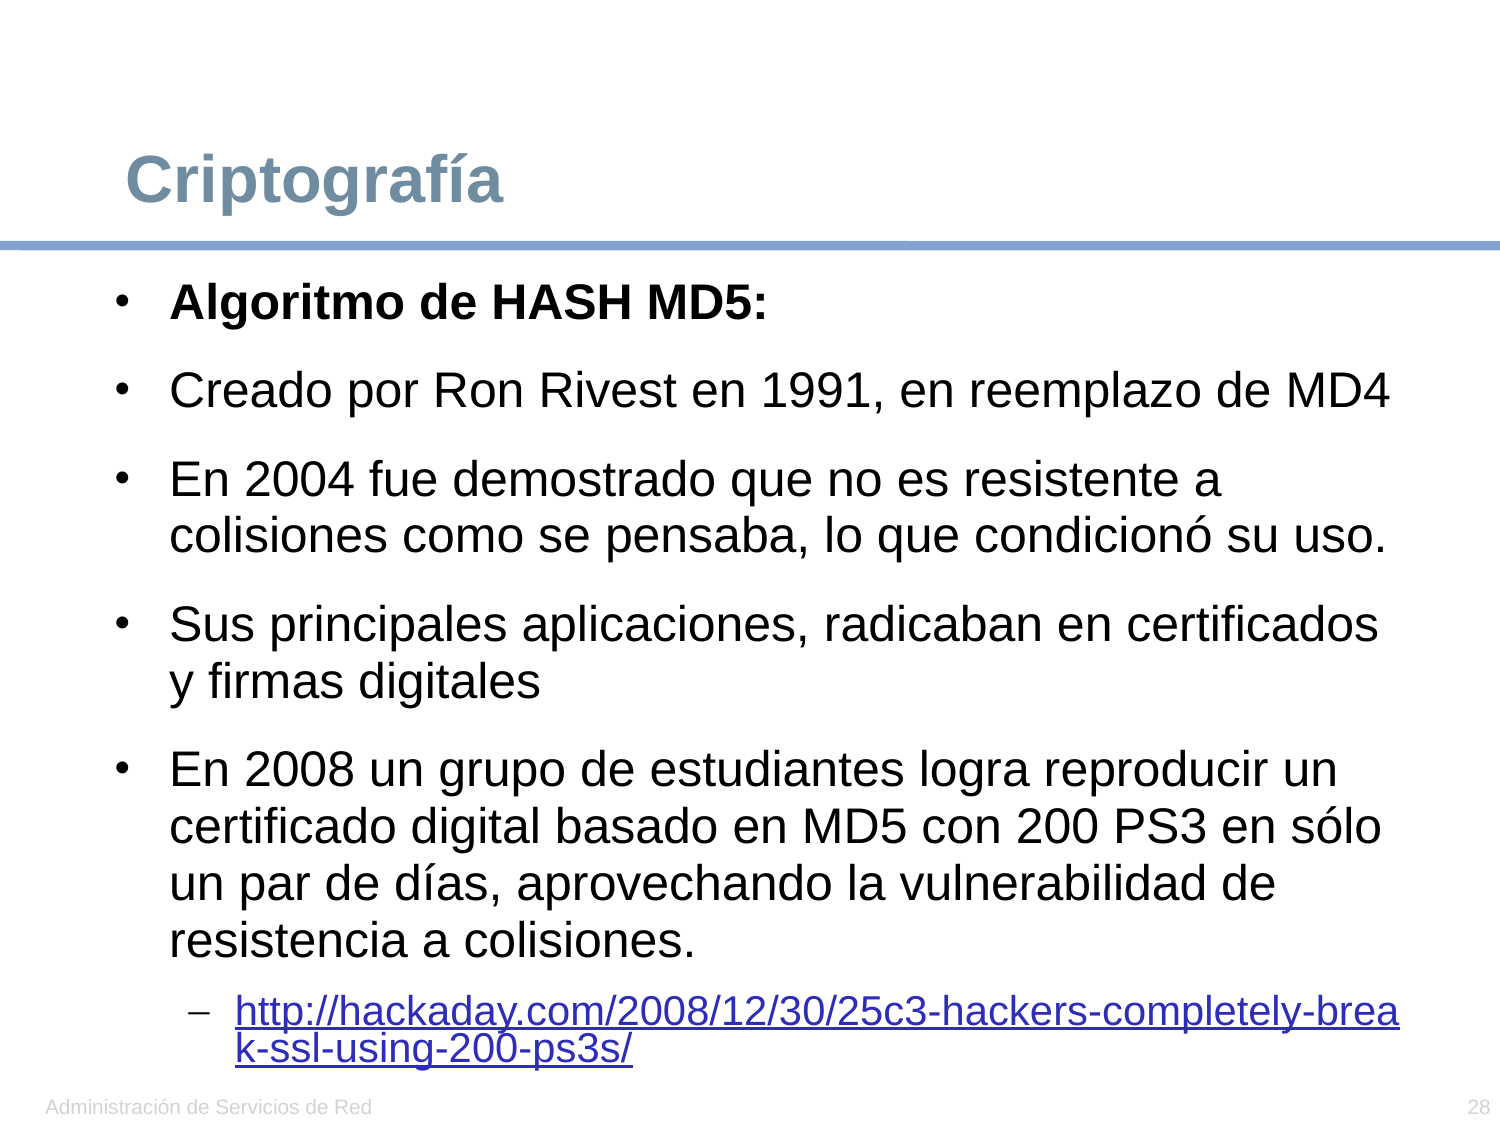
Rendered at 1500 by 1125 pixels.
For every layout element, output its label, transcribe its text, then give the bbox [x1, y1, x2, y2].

list Algoritmo de HASH MD5: Creado por Ron Rivest en 1991, en reemplazo de MD4 En 2004 fue demostrado que no es resistente a colisiones como se pensaba, lo que condicionó su uso. Sus principales aplicaciones, radicaban en certificados y firmas digitales En 2008 un grupo de estudiantes logra reproducir un certificado digital basado en MD5 con 200 PS3 en sólo un par de días, aprovechando la vulnerabilidad de resistencia a colisiones. http://hackaday.com/2008/12/30/25c3-hackers-completely-break-ssl-using-200-ps3s/ [100, 266, 1432, 863]
title Criptografía [111, 66, 1446, 224]
